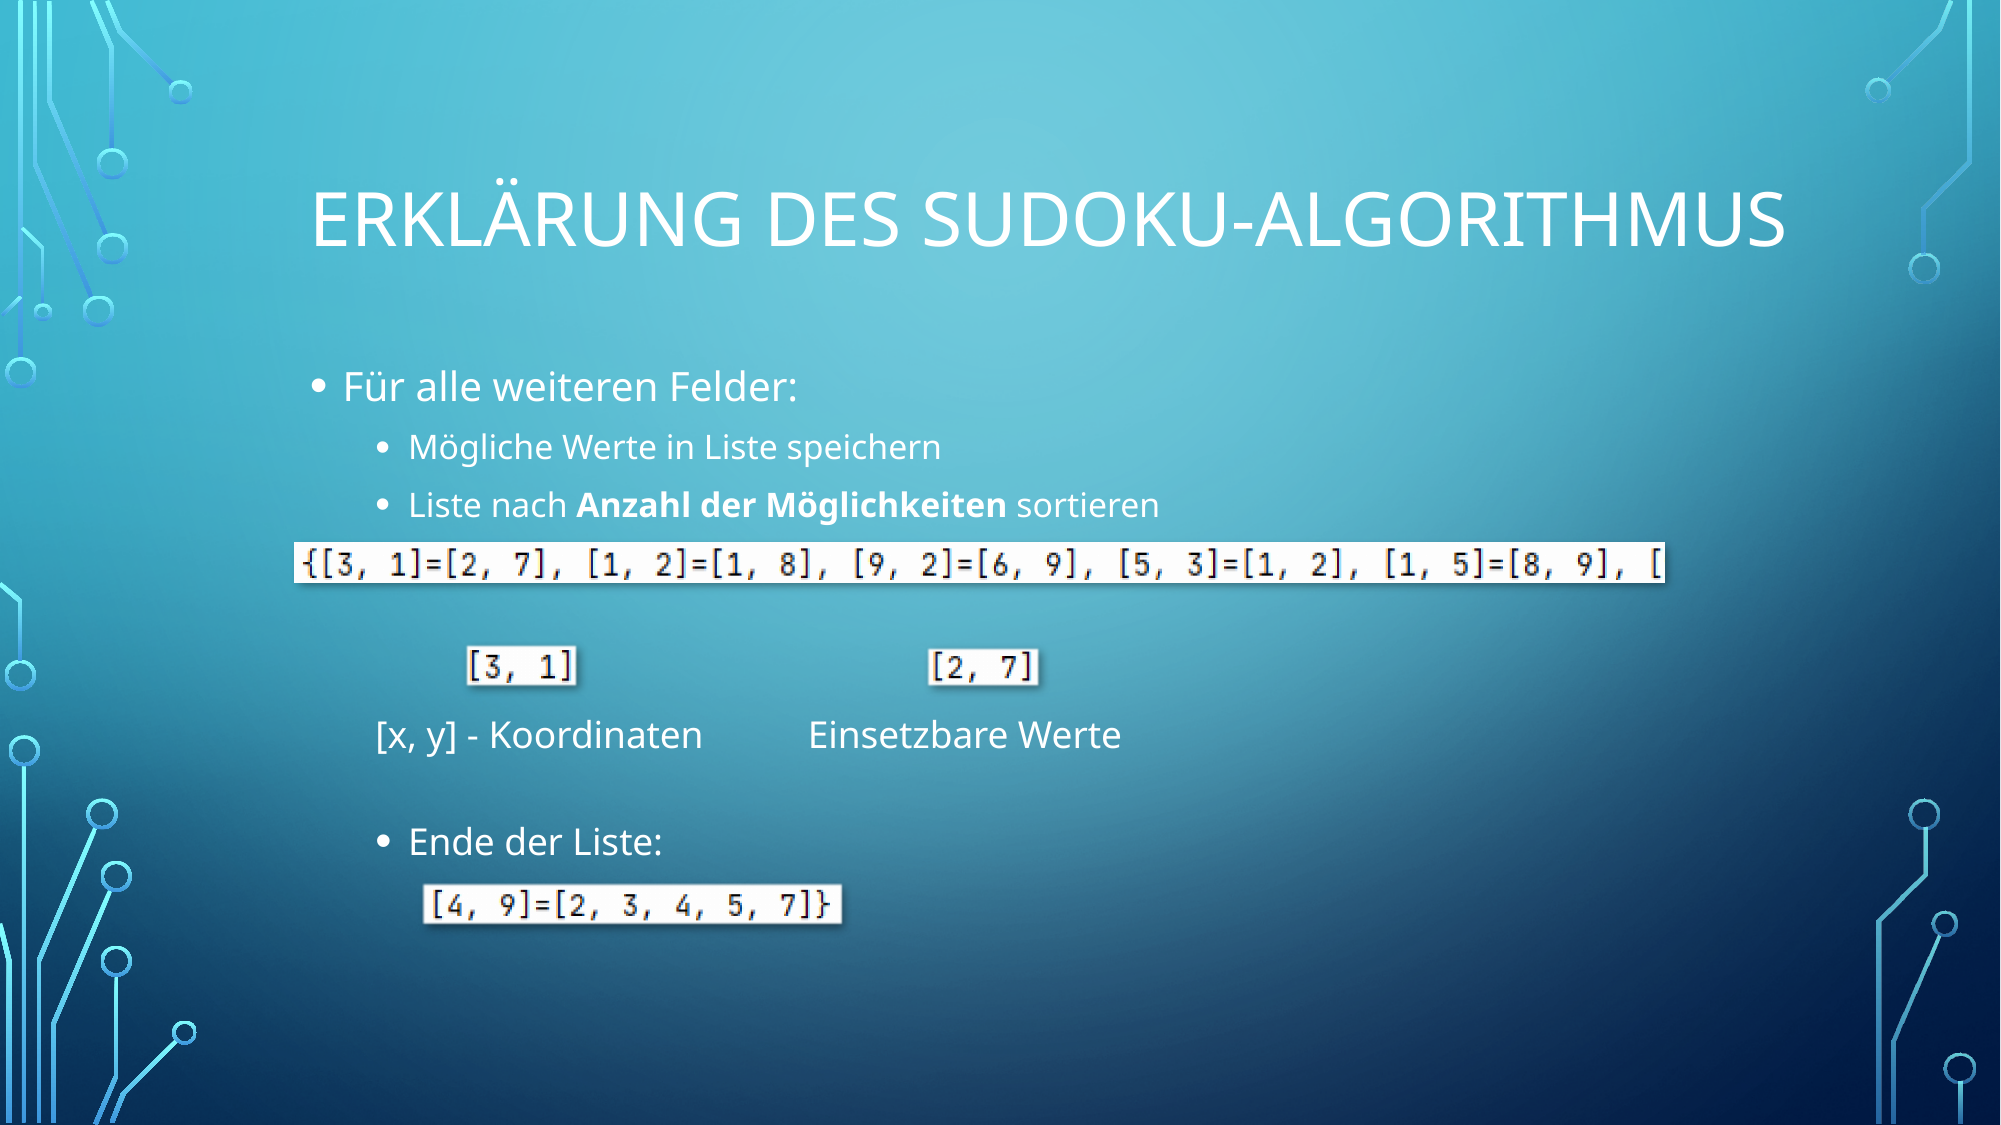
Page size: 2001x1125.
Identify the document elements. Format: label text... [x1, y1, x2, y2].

picture [919, 647, 1040, 688]
list Für alle weiteren Felder: Mögliche Werte in Liste speichern Liste nach Anzahl der Möglichkeiten sortieren [x, y] - Koordinaten Einsetzbare Werte Ende der Liste: [294, 343, 1920, 925]
title Erklärung des Sudoku-Algorithmus [294, 101, 1920, 343]
picture [294, 542, 1665, 583]
picture [465, 644, 578, 687]
picture [422, 882, 843, 926]
